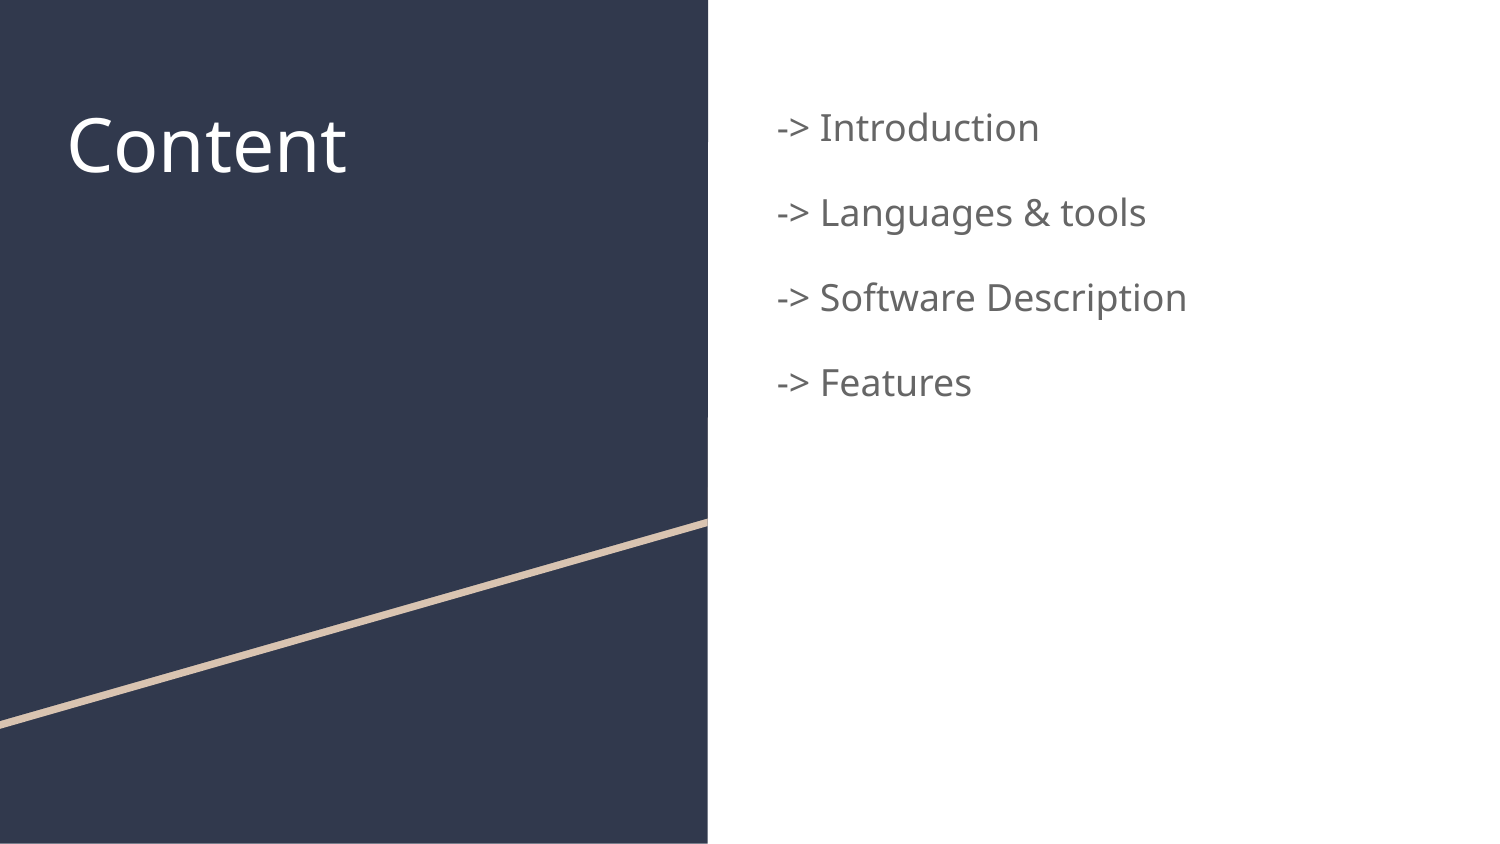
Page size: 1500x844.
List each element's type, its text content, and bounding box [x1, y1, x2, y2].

title Content [51, 82, 660, 494]
list -> Introduction -> Languages & tools -> Software Description -> Features [761, 82, 1446, 755]
